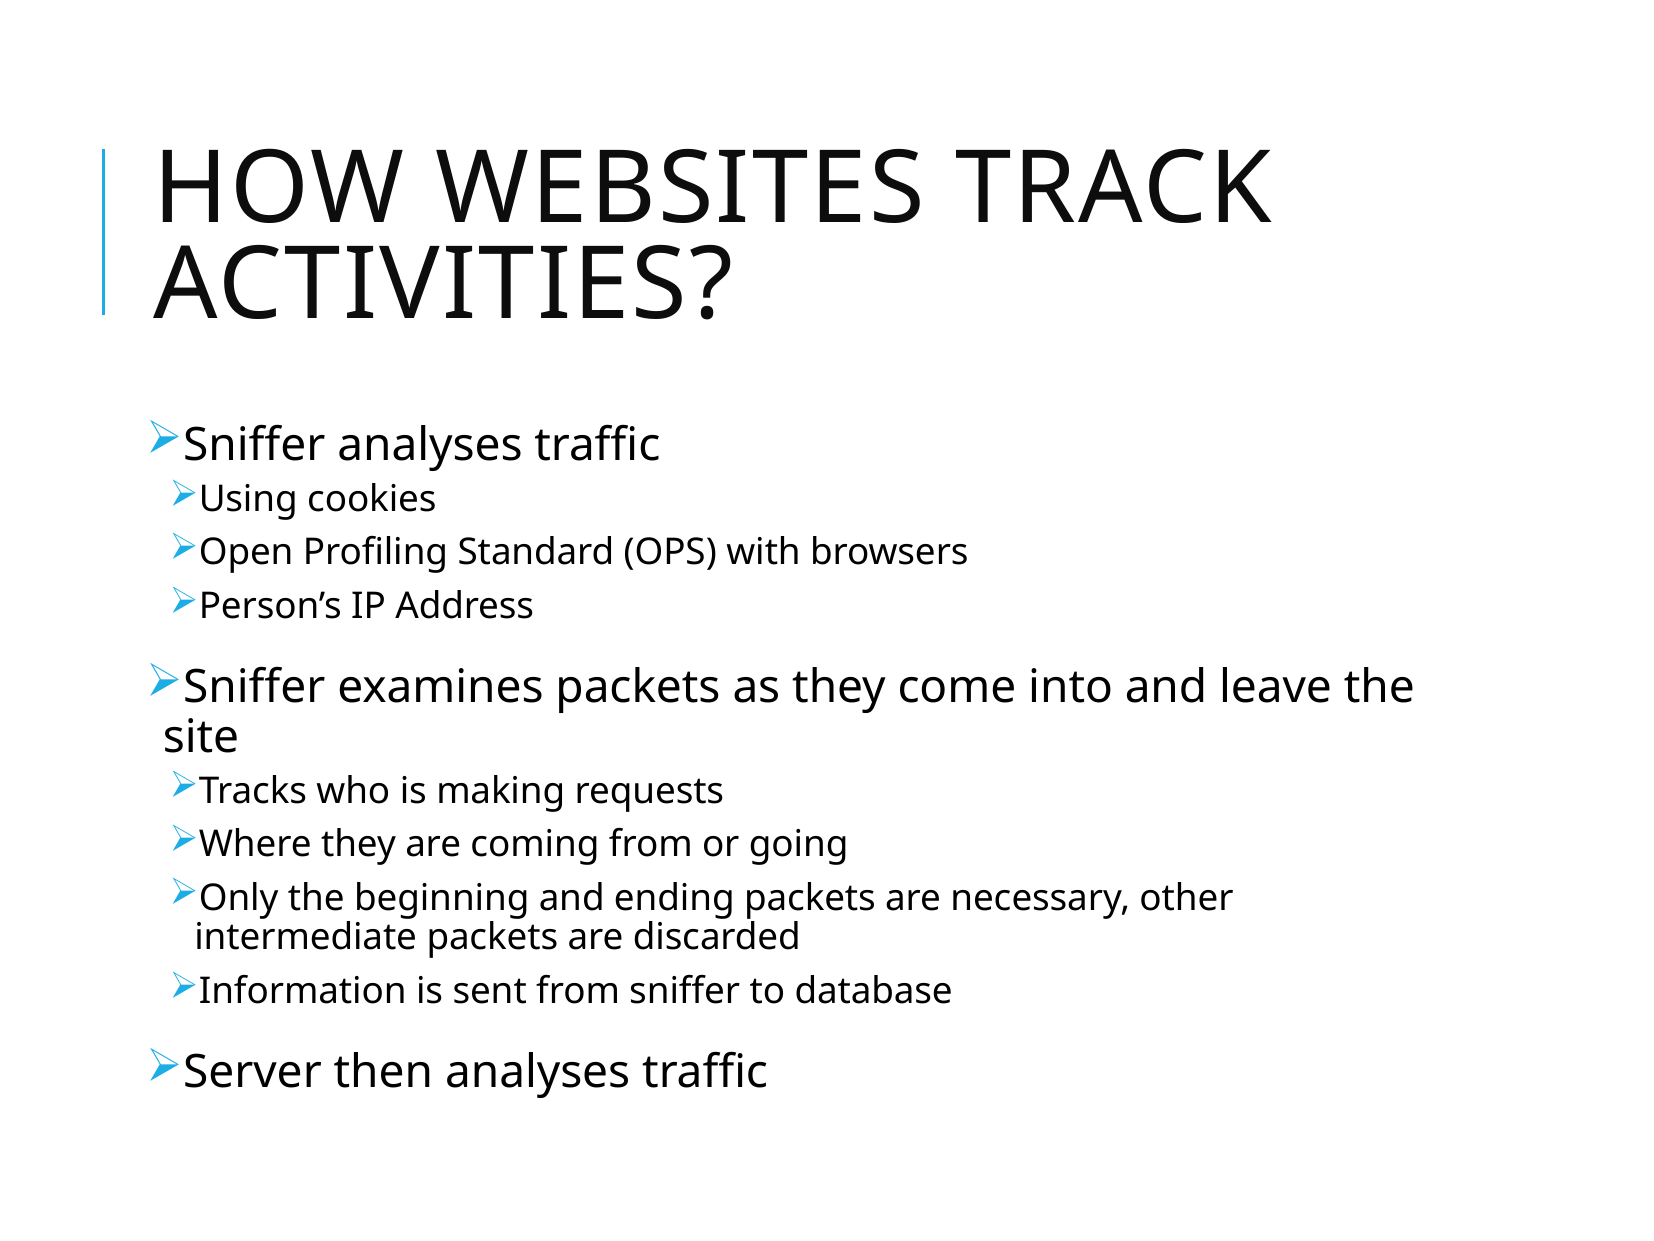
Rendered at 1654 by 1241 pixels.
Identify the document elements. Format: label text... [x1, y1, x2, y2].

list Sniffer analyses traffic Using cookies Open Profiling Standard (OPS) with browsers Person’s IP Address Sniffer examines packets as they come into and leave the site Tracks who is making requests Where they are coming from or going Only the beginning and ending packets are necessary, other intermediate packets are discarded Information is sent from sniffer to database Server then analyses traffic [138, 413, 1458, 1141]
title How Websites track activities? [138, 105, 1458, 377]
